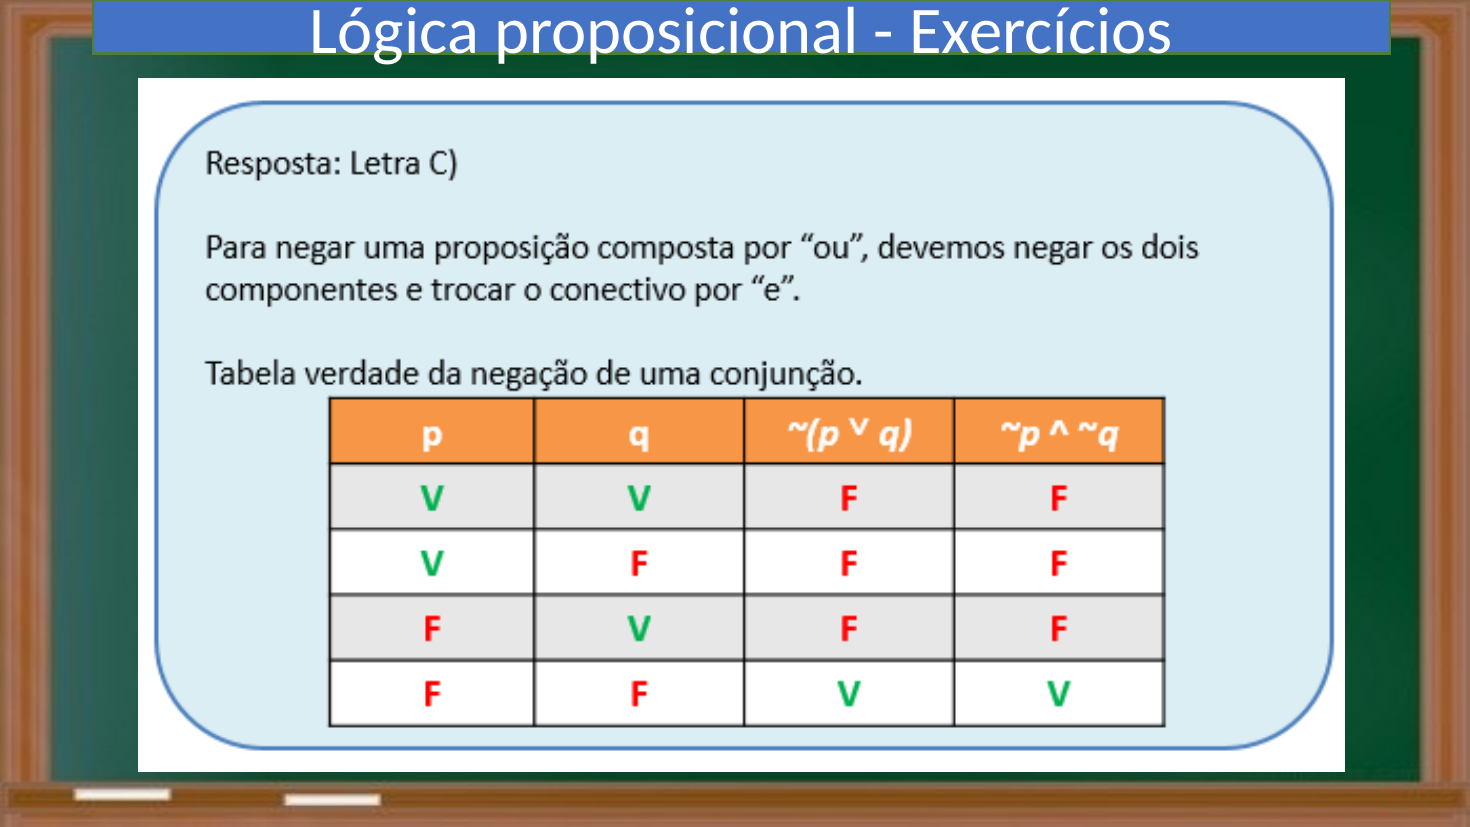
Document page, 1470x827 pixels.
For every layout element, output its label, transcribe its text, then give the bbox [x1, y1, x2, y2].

text_box Lógica proposicional - Exercícios [93, 0, 1391, 54]
picture [0, 0, 1470, 827]
